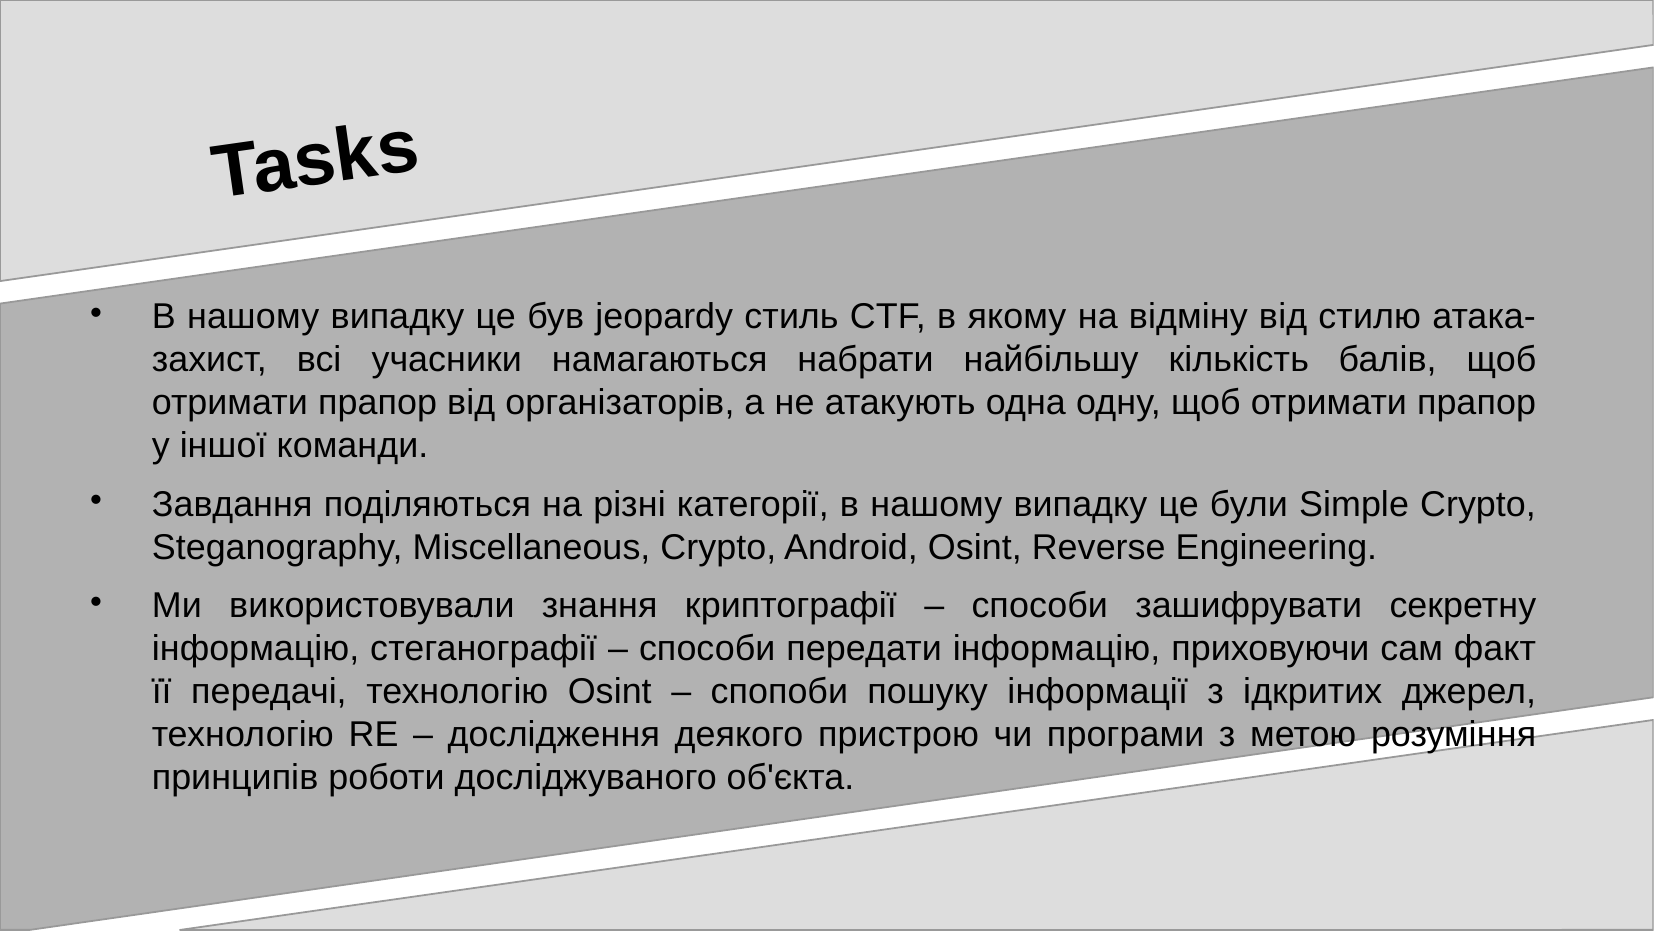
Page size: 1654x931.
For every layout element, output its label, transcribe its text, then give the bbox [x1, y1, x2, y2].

list В нашому випадку це був jeopardy стиль CTF, в якому на відміну від стилю атака-захист, всі учасники намагаються набрати найбільшу кількість балів, щоб отримати прапор від організаторів, а не атакують одна одну, щоб отримати прапор у іншої команди. Завдання поділяються на різні категорії, в нашому випадку це були Simple Crypto, Steganography, Miscellaneous, Crypto, Android, Osint, Reverse Engineering. Ми використовували знання криптографії – способи зашифрувати секретну інформацію, стеганографії – способи передати інформацію, приховуючи сам факт її передачі, технологію Osint – спопоби пошуку інформації з ідкритих джерел, технологію RE – дослідження деякого пристрою чи програми з метою розуміння принципів роботи досліджуваного об'єкта. [82, 292, 1538, 833]
title Tasks [201, 0, 1654, 247]
